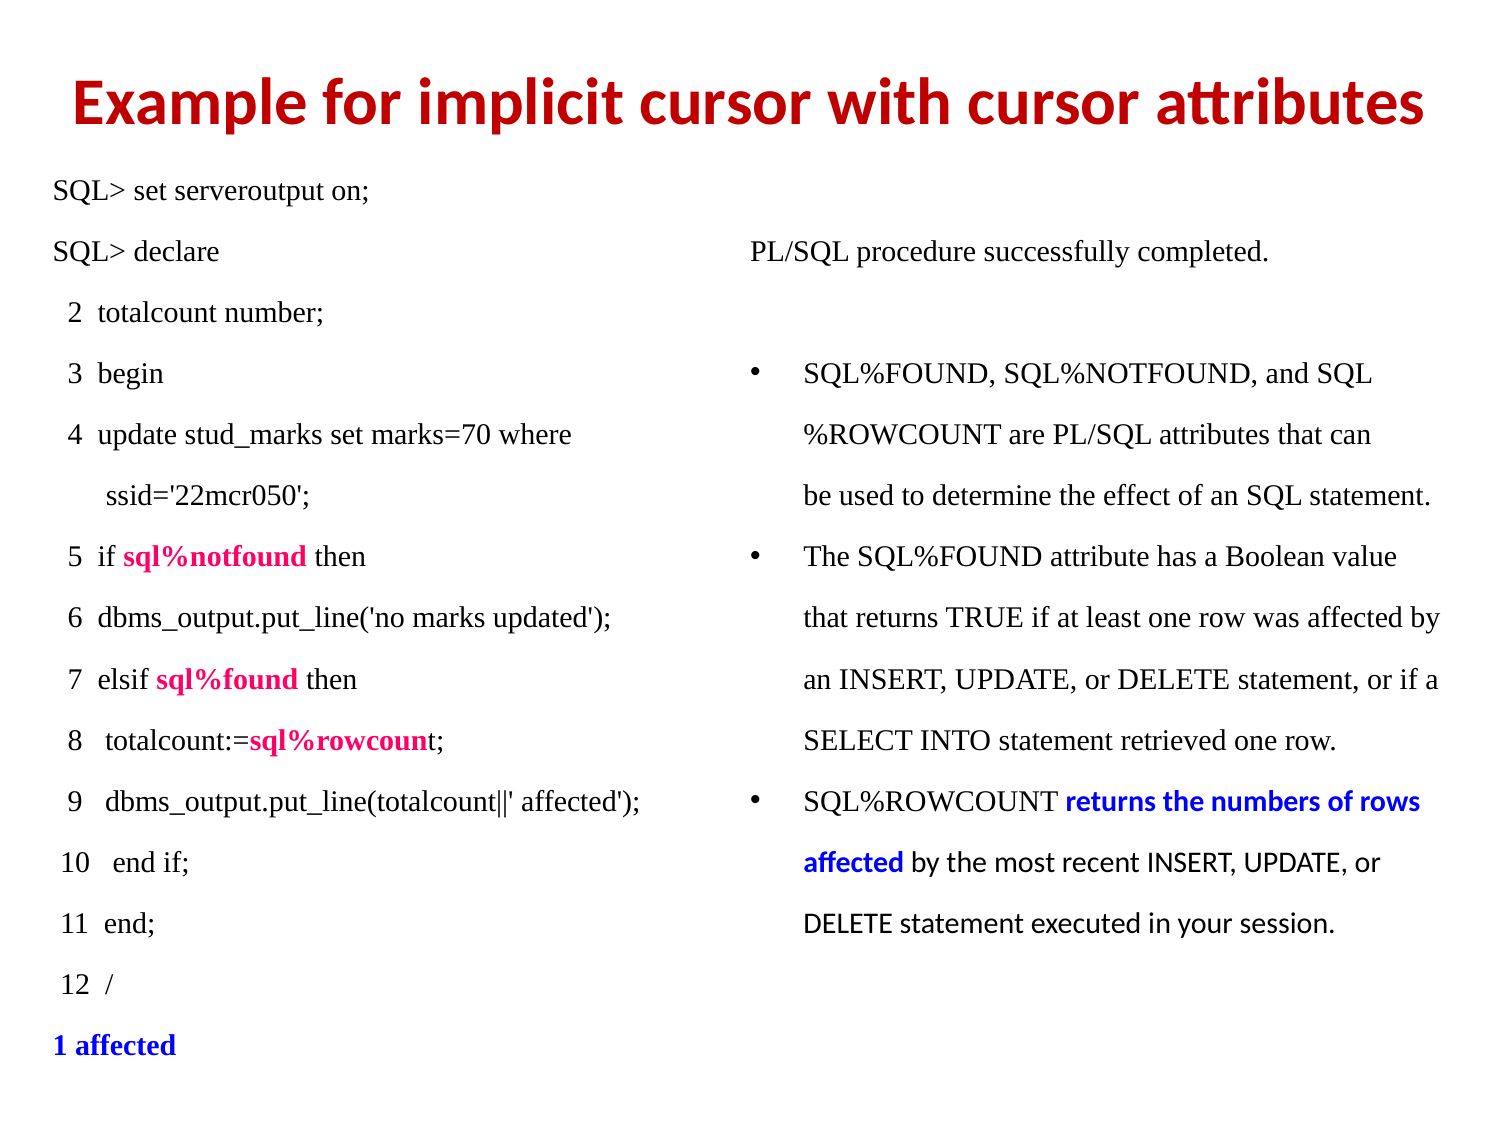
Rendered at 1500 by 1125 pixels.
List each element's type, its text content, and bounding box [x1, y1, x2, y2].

title Example for implicit cursor with cursor attributes [0, 45, 1500, 150]
list SQL> set serveroutput on; SQL> declare 2 totalcount number; 3 begin 4 update stud_marks set marks=70 where ssid='22mcr050'; 5 if sql%notfound then 6 dbms_output.put_line('no marks updated'); 7 elsif sql%found then 8 totalcount:=sql%rowcount; 9 dbms_output.put_line(totalcount||' affected'); 10 end if; 11 end; 12 / 1 affected PL/SQL procedure successfully completed. SQL%FOUND, SQL%NOTFOUND, and SQL%ROWCOUNT are PL/SQL attributes that can be used to determine the effect of an SQL statement. The SQL%FOUND attribute has a Boolean value that returns TRUE if at least one row was affected by an INSERT, UPDATE, or DELETE statement, or if a SELECT INTO statement retrieved one row. SQL%ROWCOUNT returns the numbers of rows affected by the most recent INSERT, UPDATE, or DELETE statement executed in your session. [37, 137, 1463, 1100]
